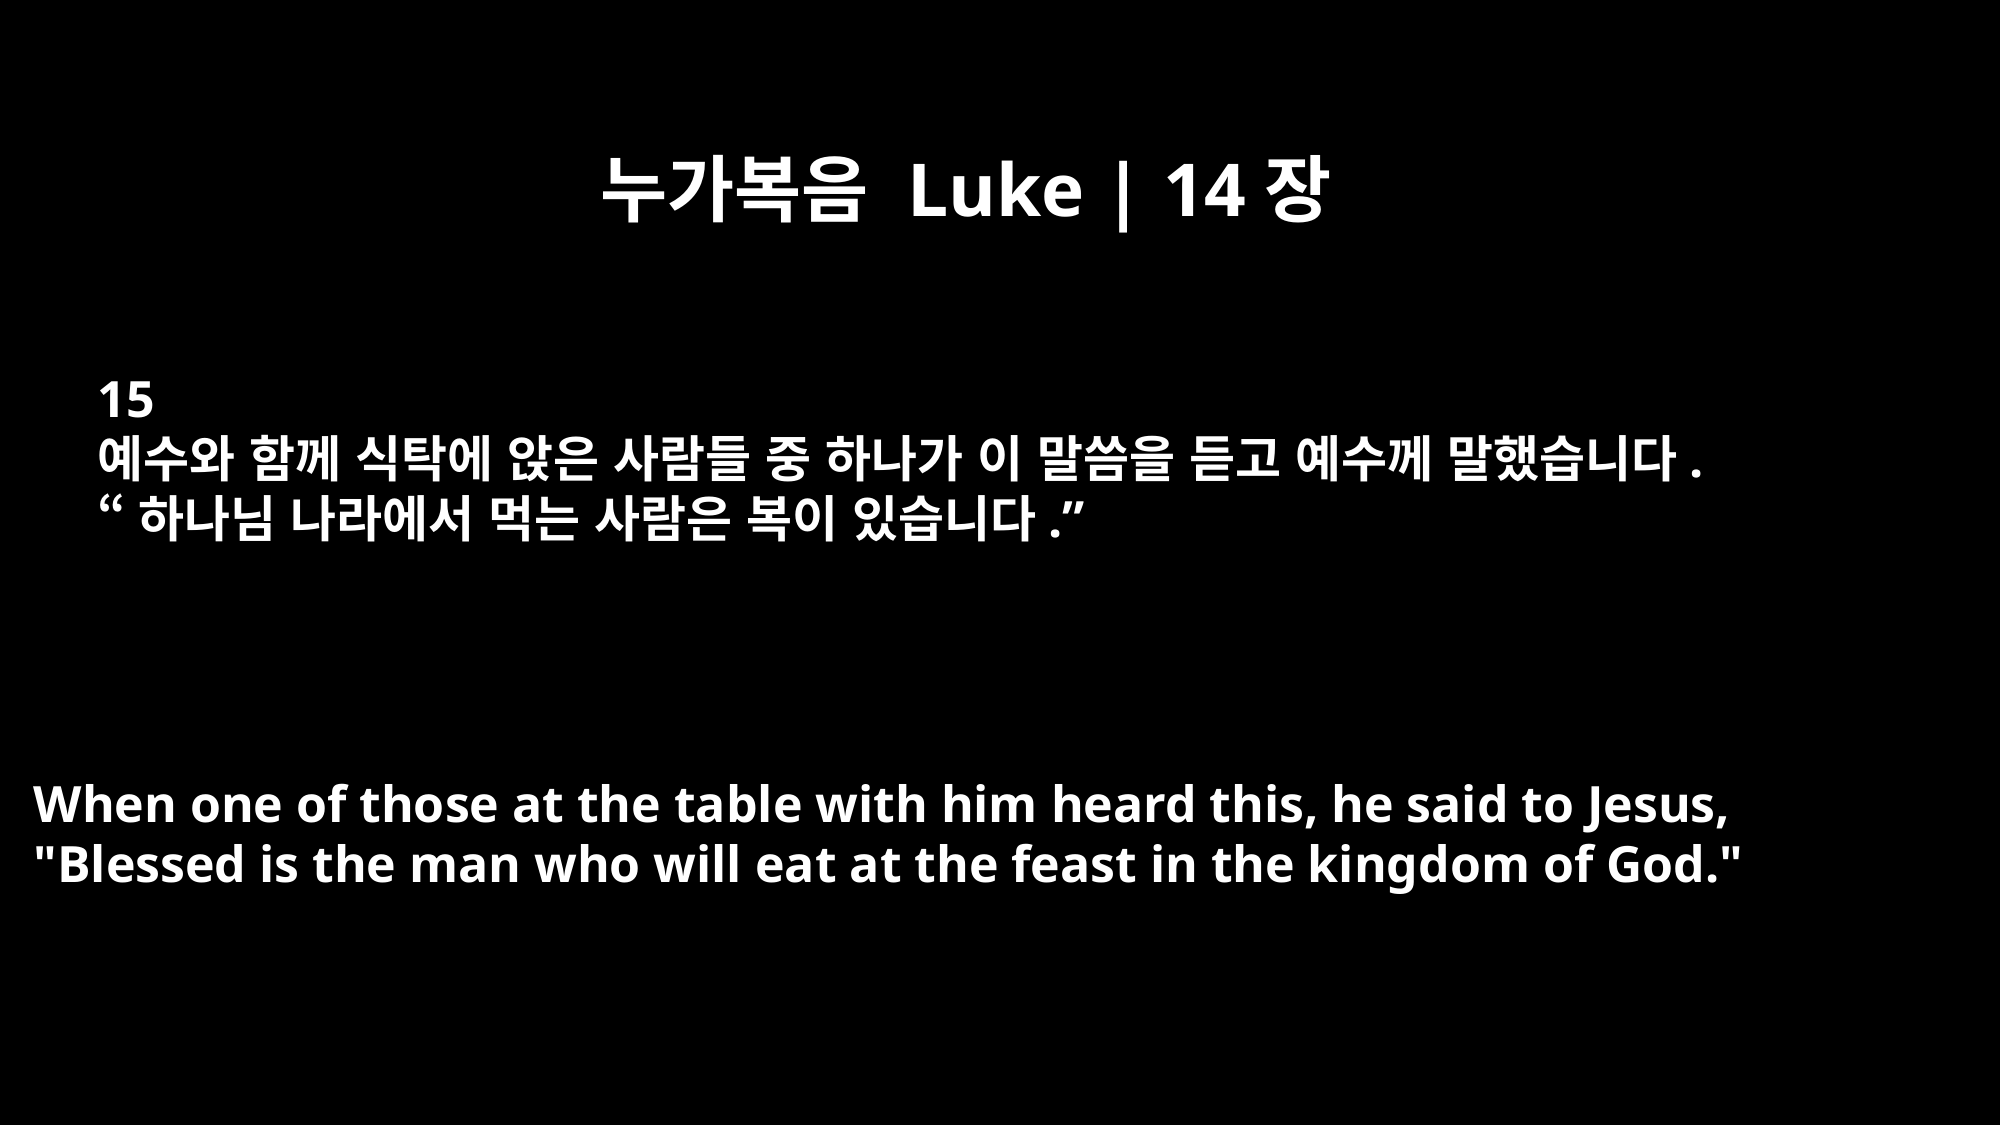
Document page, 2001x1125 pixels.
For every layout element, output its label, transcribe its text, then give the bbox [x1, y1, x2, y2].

text_box 15 예수와 함께 식탁에 앉은 사람들 중 하나가 이 말씀을 듣고 예수께 말했습니다. “하나님 나라에서 먹는 사람은 복이 있습니다.” [83, 359, 1733, 555]
text_box When one of those at the table with him heard this, he said to Jesus, "Blessed is the man who will eat at the feast in the kingdom of God." [19, 764, 1759, 900]
text_box 누가복음 Luke | 14장 [585, 136, 1347, 239]
